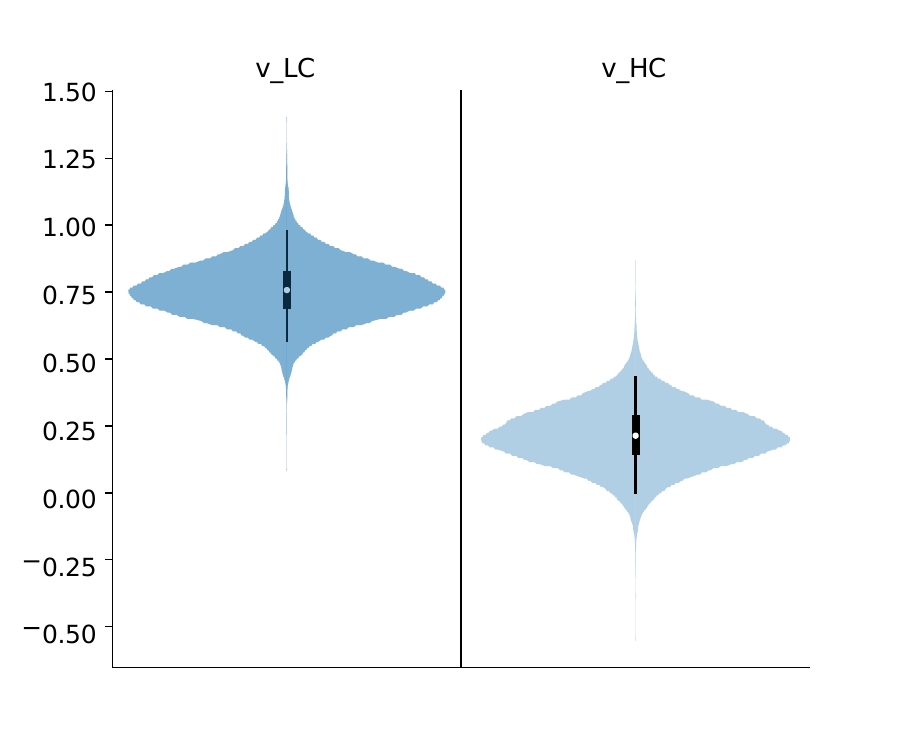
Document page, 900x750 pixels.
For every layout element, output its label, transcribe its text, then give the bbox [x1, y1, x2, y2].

text_box v_LC [253, 48, 321, 83]
text_box [128, 116, 446, 471]
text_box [282, 229, 292, 343]
text_box 1.50 1.25 1.00 0.75 0.50 0.25 0.00 0.25 0.50 [40, 74, 100, 649]
text_box v_HC [599, 48, 672, 83]
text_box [480, 259, 791, 642]
